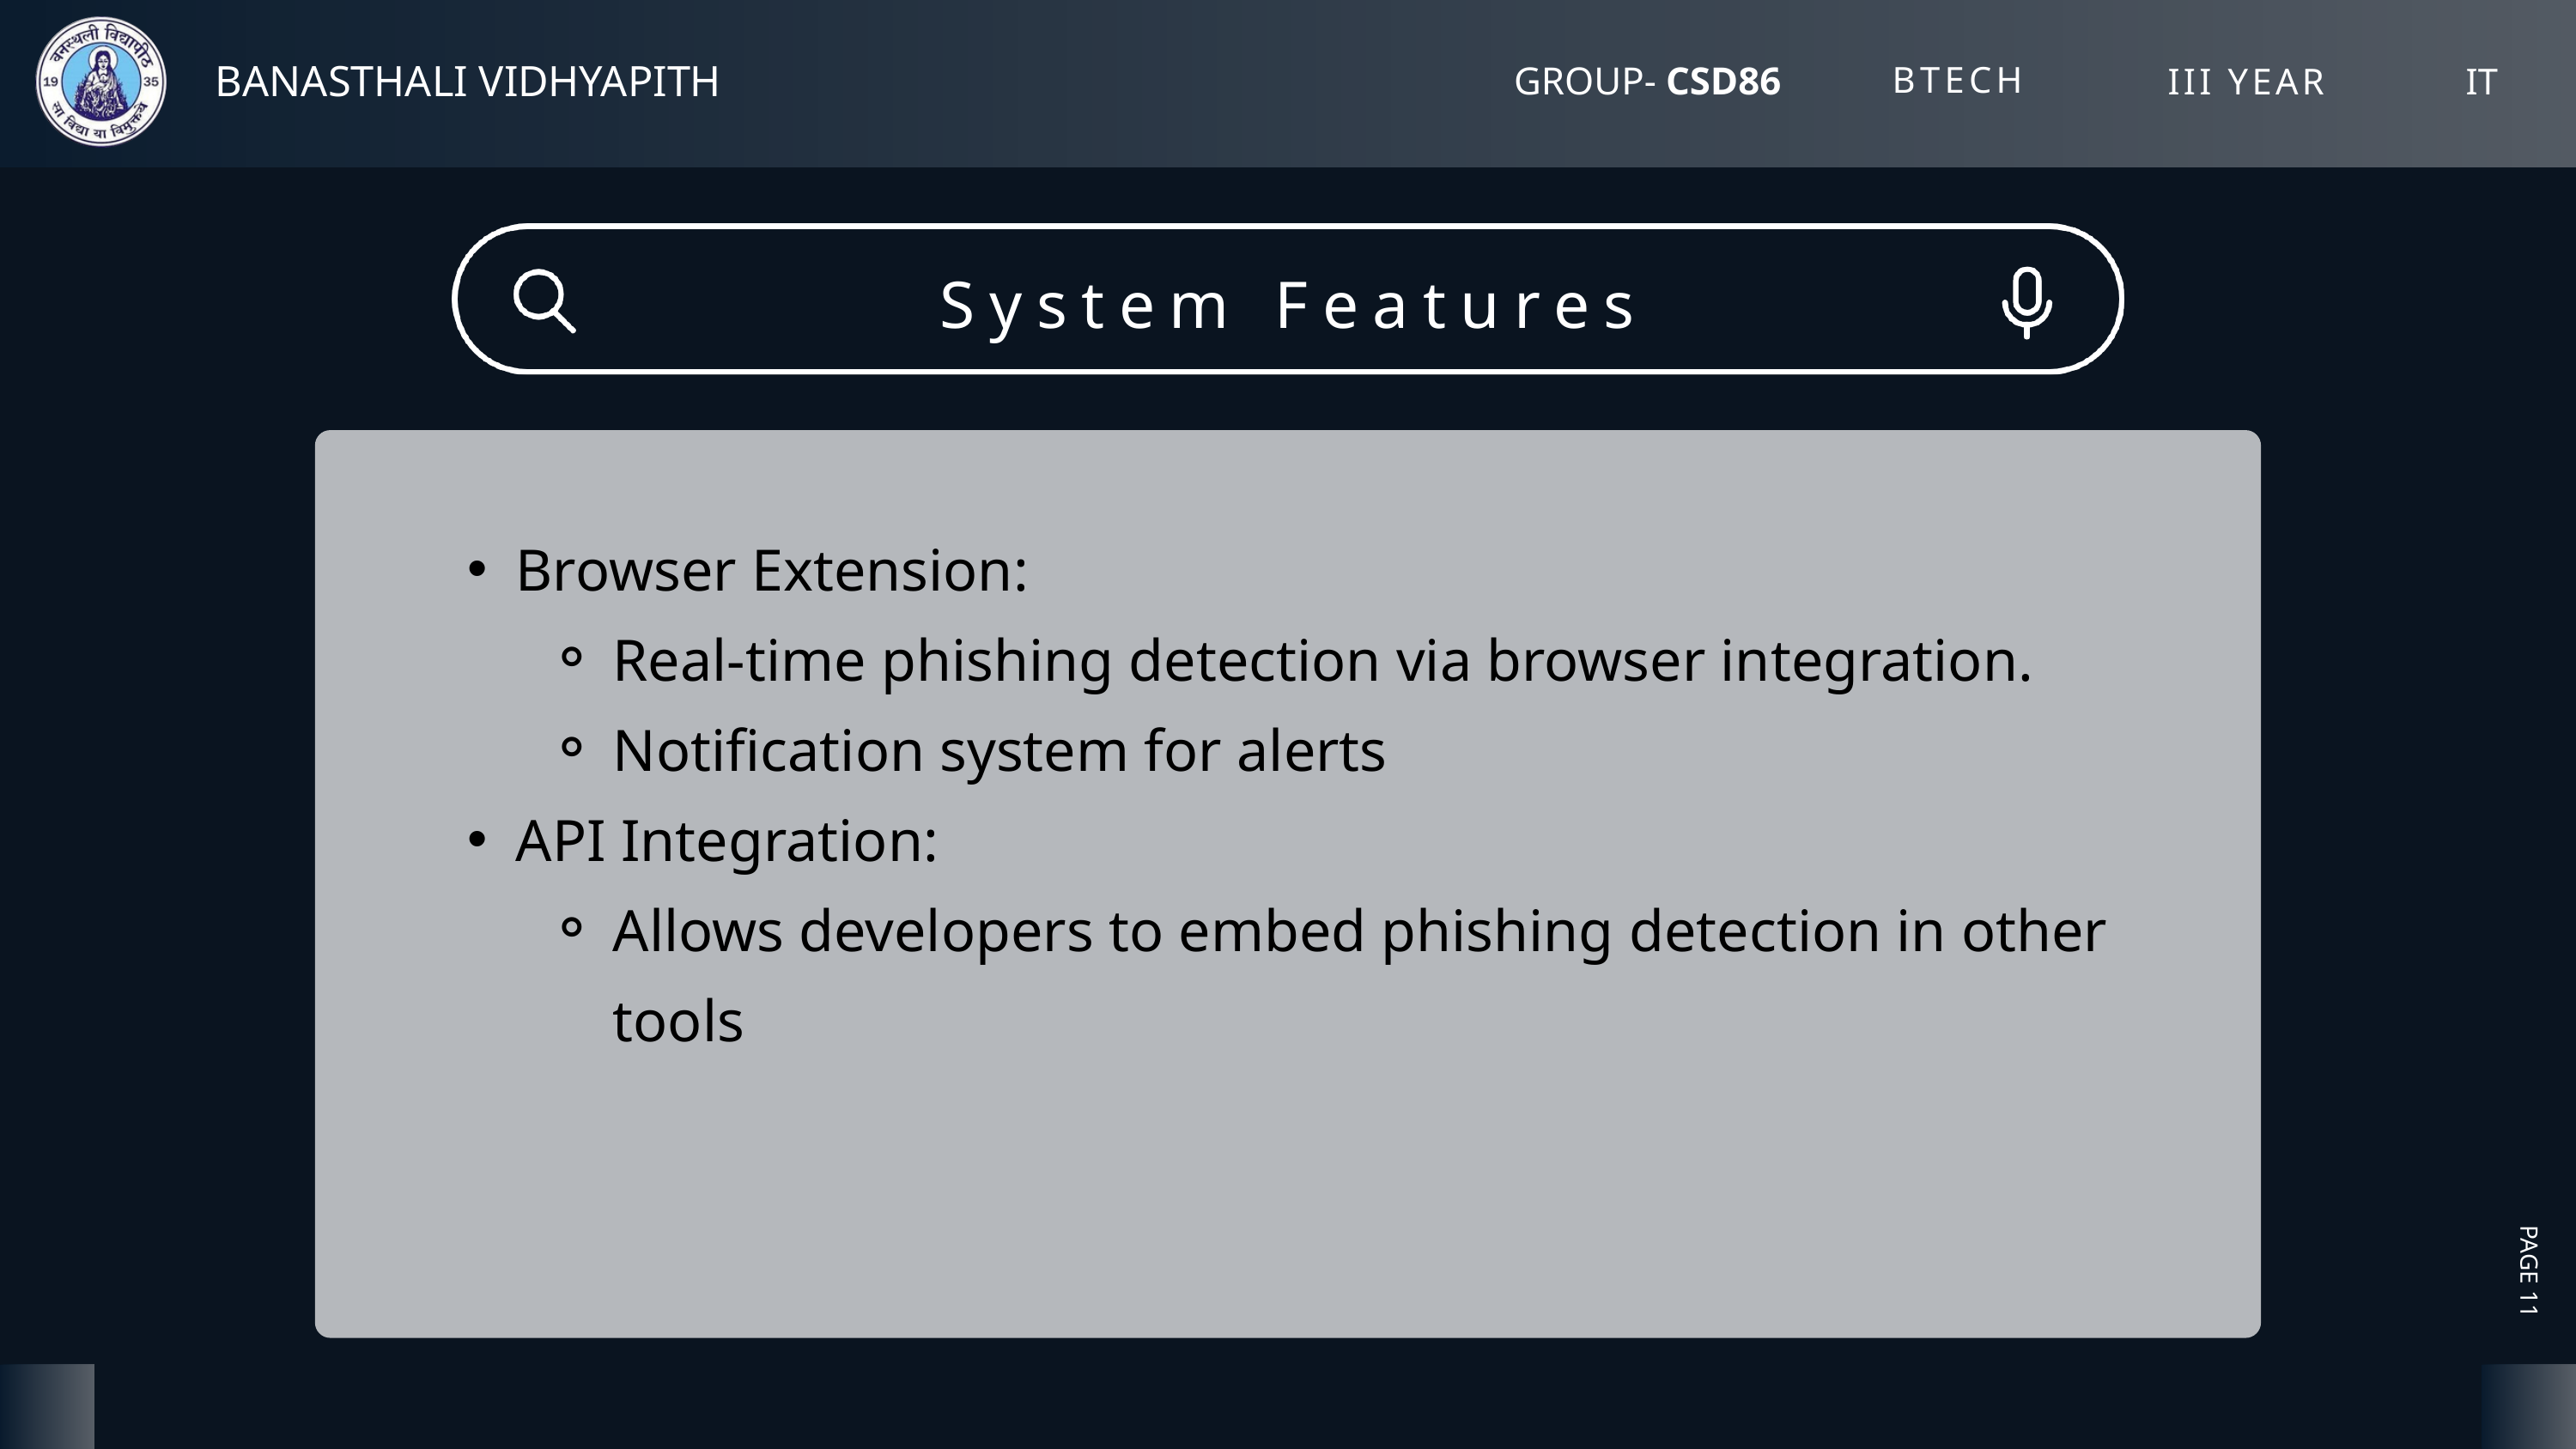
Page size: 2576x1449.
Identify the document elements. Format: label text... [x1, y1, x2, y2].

text_box [452, 222, 2124, 375]
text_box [2481, 1364, 2576, 1449]
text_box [0, 1364, 94, 1449]
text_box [0, 0, 2576, 167]
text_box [314, 429, 2262, 1338]
text_box PAGE 11 [2515, 1225, 2543, 1355]
text_box System Features [908, 251, 1668, 342]
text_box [34, 15, 167, 149]
